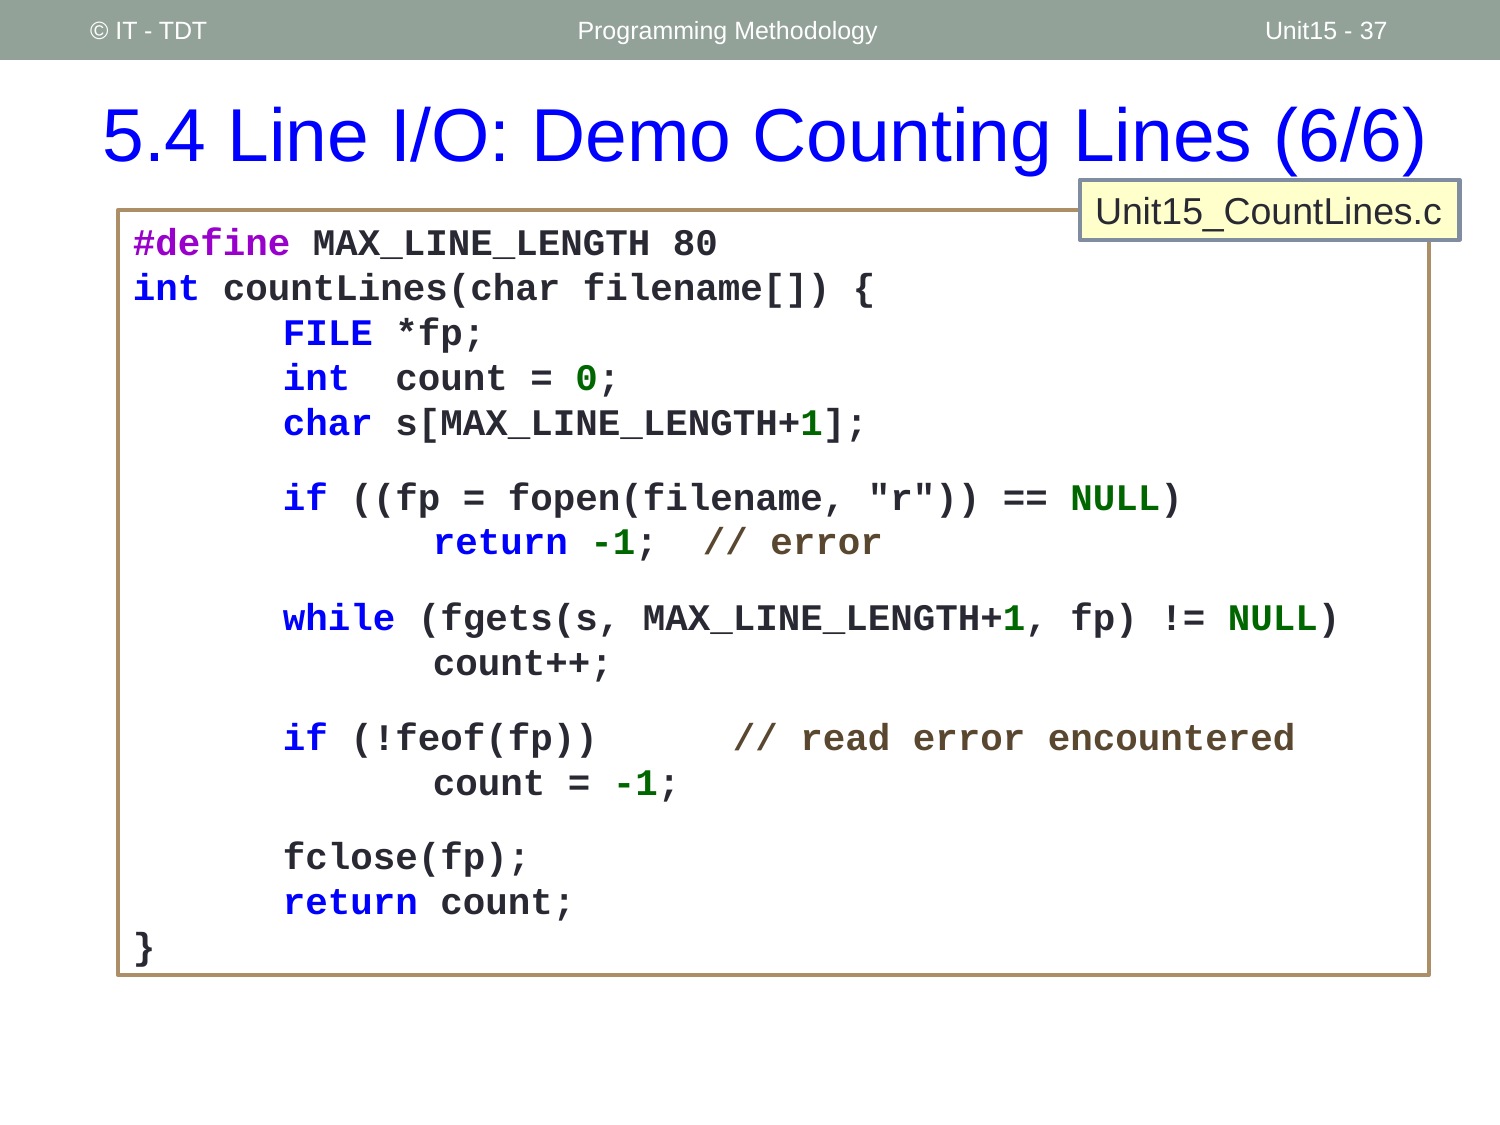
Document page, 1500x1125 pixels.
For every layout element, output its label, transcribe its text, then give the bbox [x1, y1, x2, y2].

title 5.4 Line I/O: Demo Counting Lines (6/6) [87, 62, 1463, 200]
slide_number © IT - TDT [75, 3, 550, 57]
footer Programming Methodology [562, 3, 1238, 57]
text_box #define MAX_LINE_LENGTH 80 int countLines(char filename[]) { FILE *fp; int count = 0; char s[MAX_LINE_LENGTH+1]; if ((fp = fopen(filename, "r")) == NULL) return -1; // error while (fgets(s, MAX_LINE_LENGTH+1, fp) != NULL) count++; if (!feof(fp)) // read error encountered count = -1; fclose(fp); return count; } [117, 210, 1429, 975]
slide_number Unit15 - ‹#› [1250, 3, 1425, 57]
text_box Unit15_CountLines.c [1079, 179, 1460, 240]
